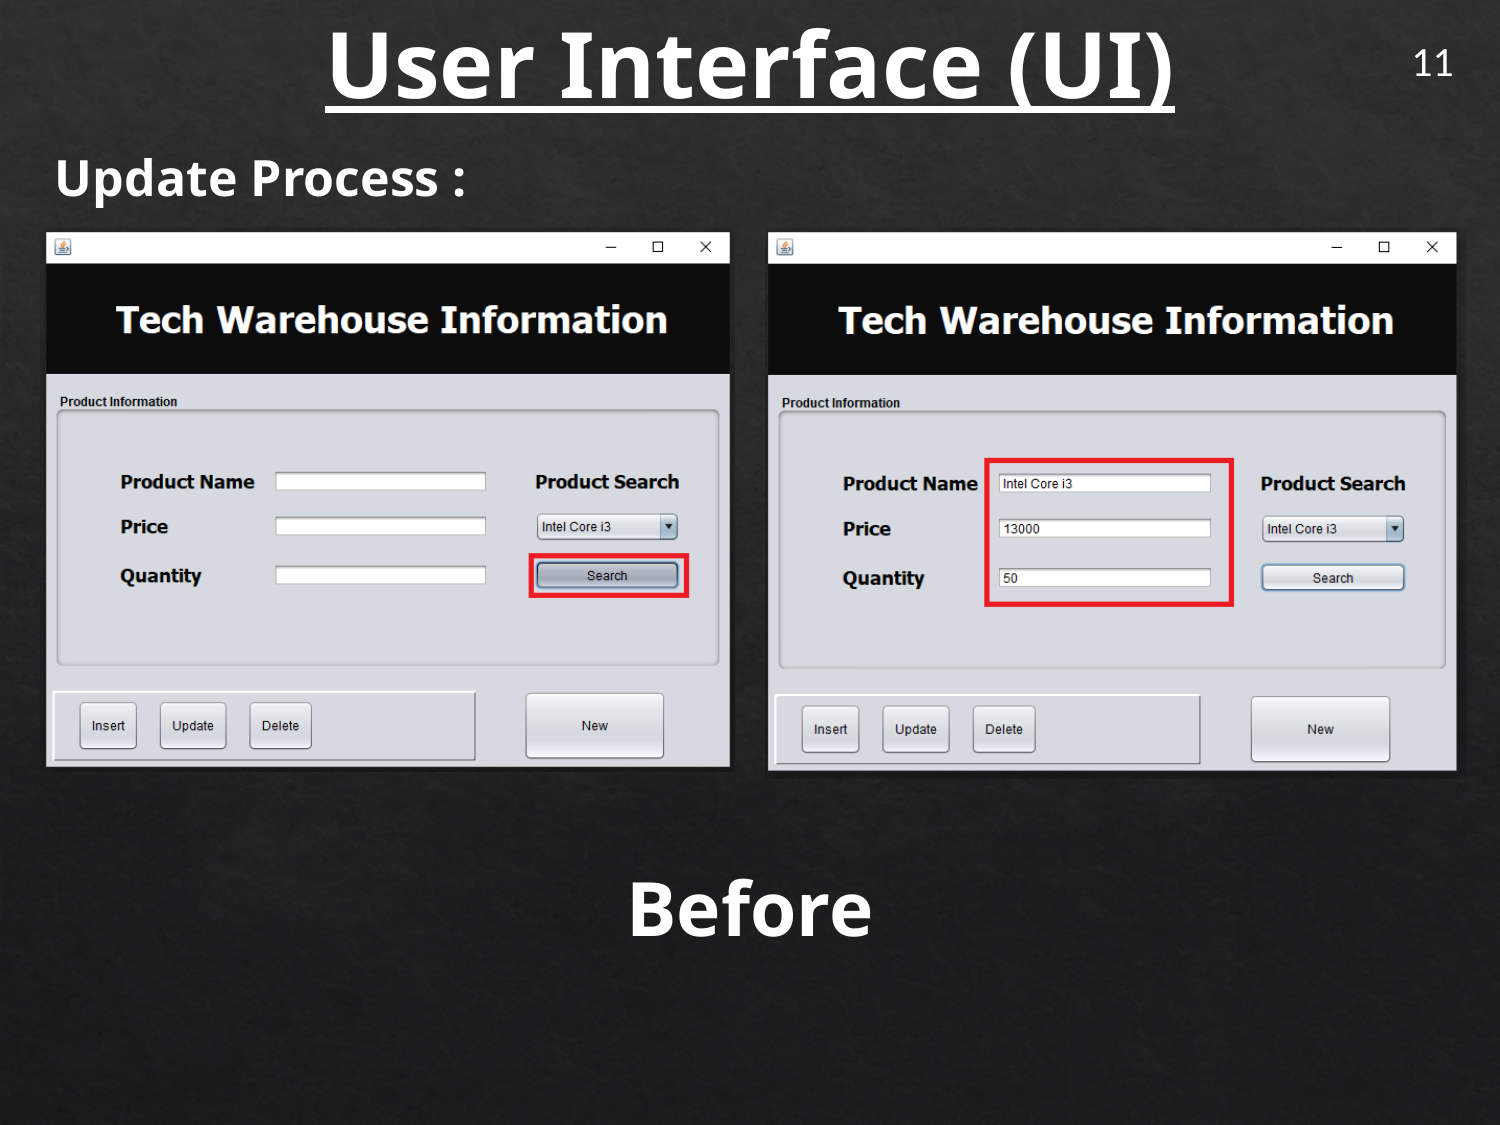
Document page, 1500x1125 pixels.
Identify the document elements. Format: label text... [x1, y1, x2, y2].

picture [764, 226, 1467, 779]
text_box Before [334, 854, 1166, 959]
text_box 11 [1396, 27, 1491, 93]
text_box User Interface (UI) [0, 0, 1500, 125]
picture [40, 226, 736, 772]
text_box Update Process : [40, 138, 688, 214]
